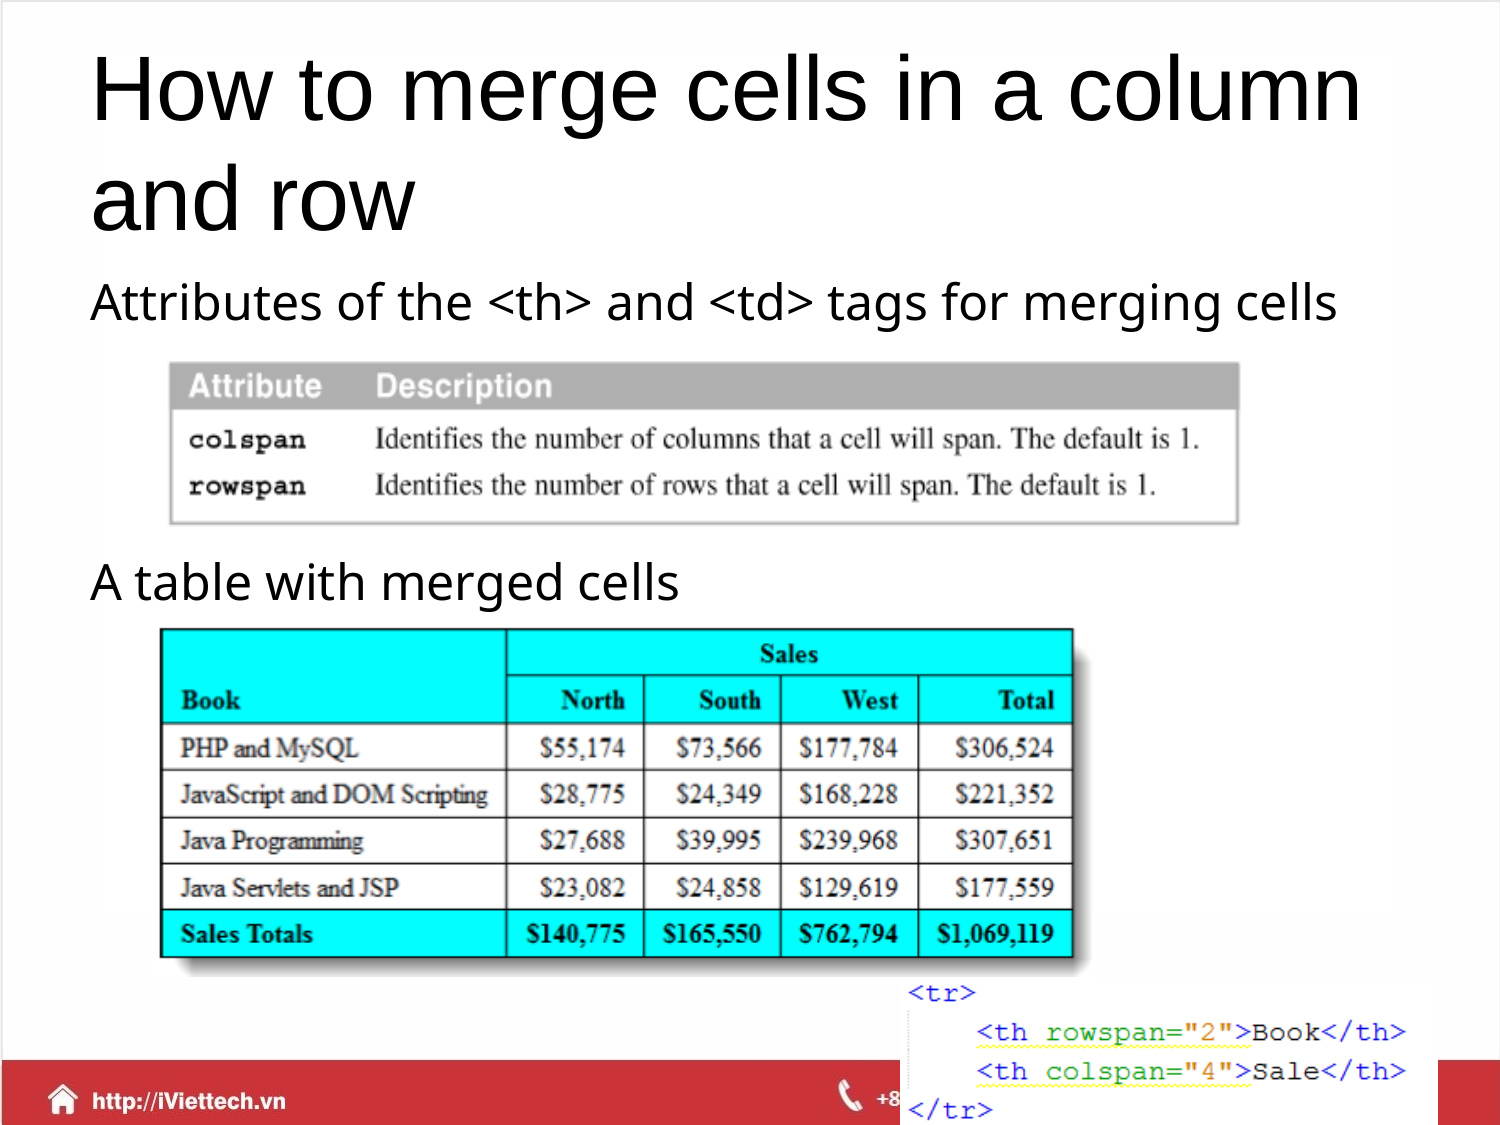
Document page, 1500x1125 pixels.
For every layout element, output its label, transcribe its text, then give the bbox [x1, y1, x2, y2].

title How to merge cells in a column and row [74, 44, 1426, 233]
picture [0, 0, 1500, 1125]
list Attributes of the <th> and <td> tags for merging cells A table with merged cells [74, 262, 1426, 1006]
